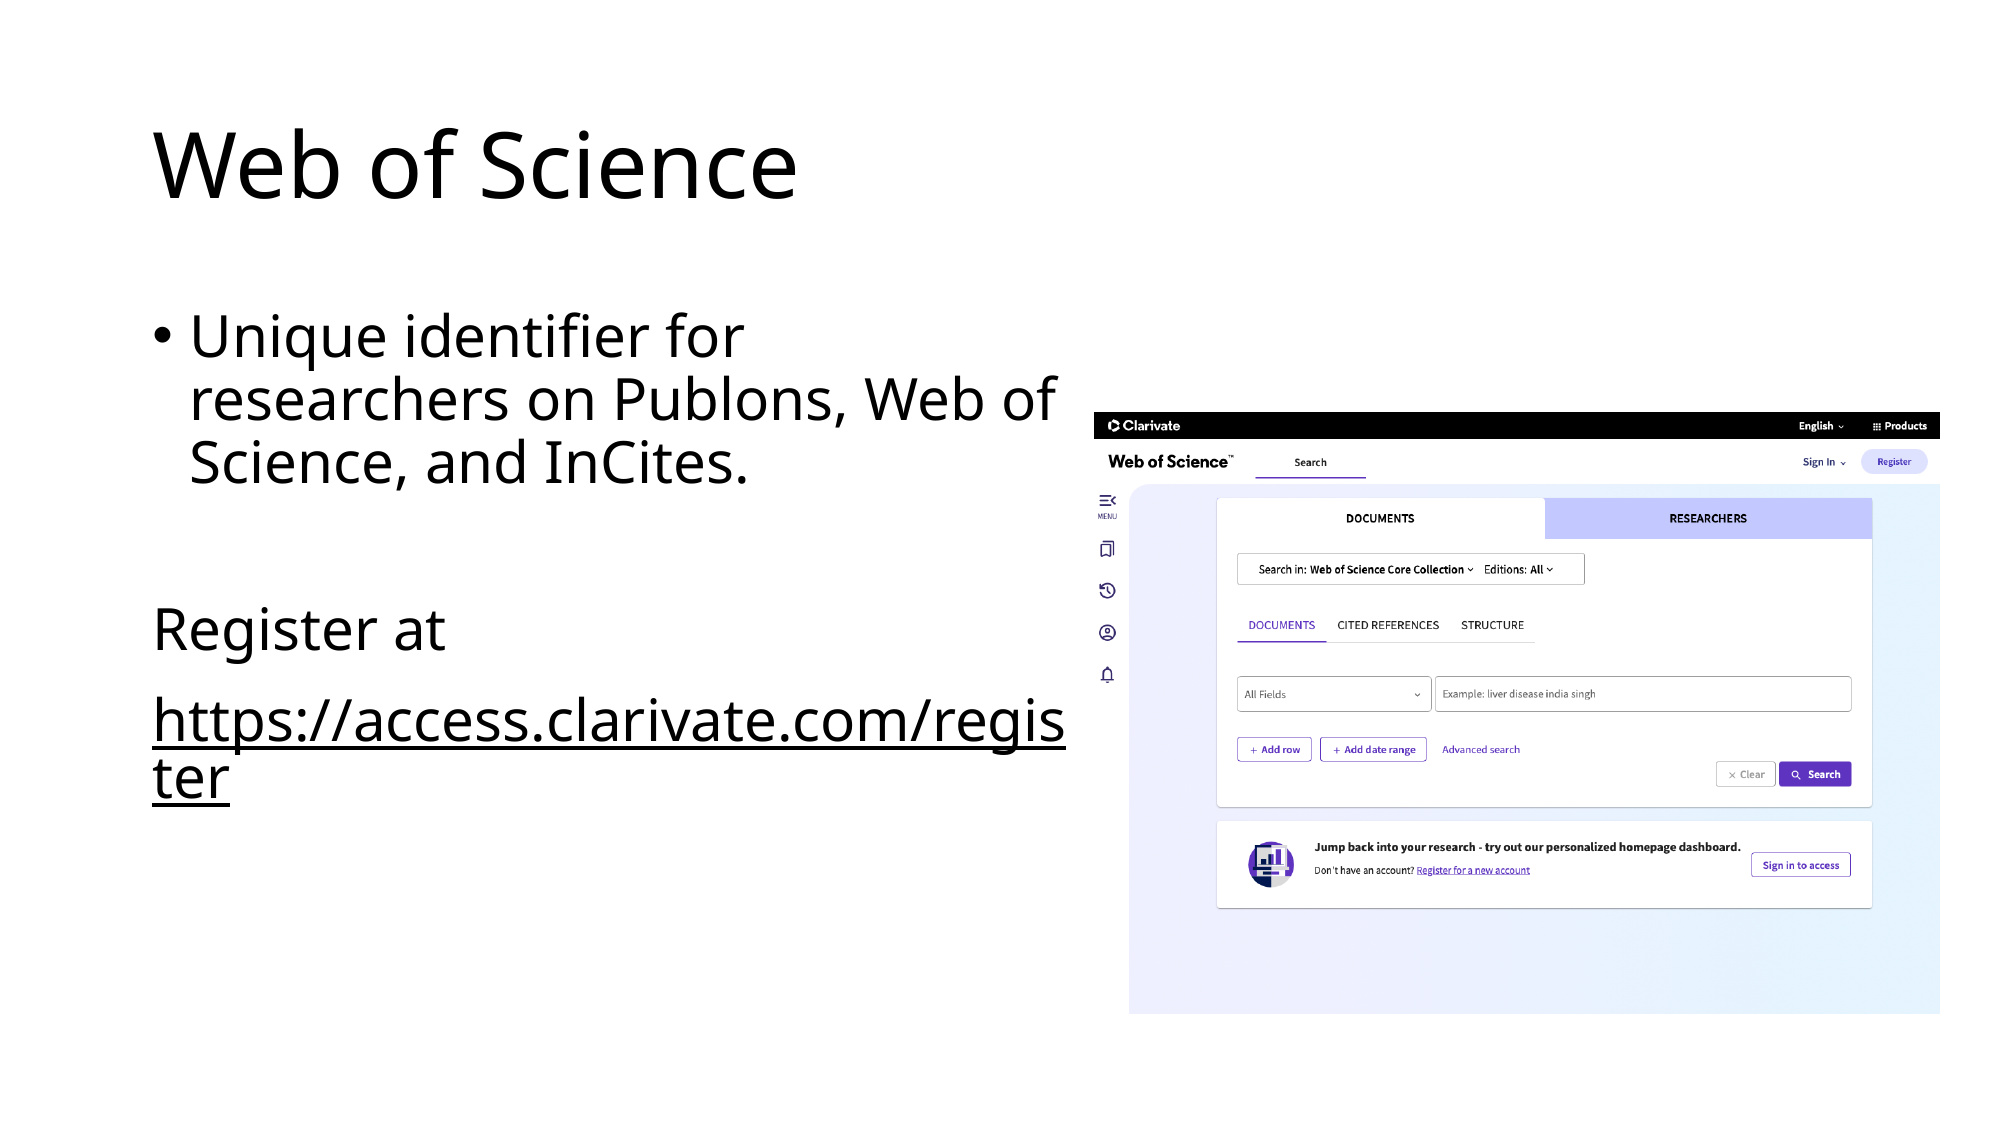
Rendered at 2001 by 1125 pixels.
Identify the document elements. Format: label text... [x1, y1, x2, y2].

list Unique identifier for researchers on Publons, Web of Science, and InCites. Register at https://access.clarivate.com/register [137, 299, 1096, 1014]
picture [1093, 411, 1940, 1014]
title Web of Science [137, 59, 1863, 278]
